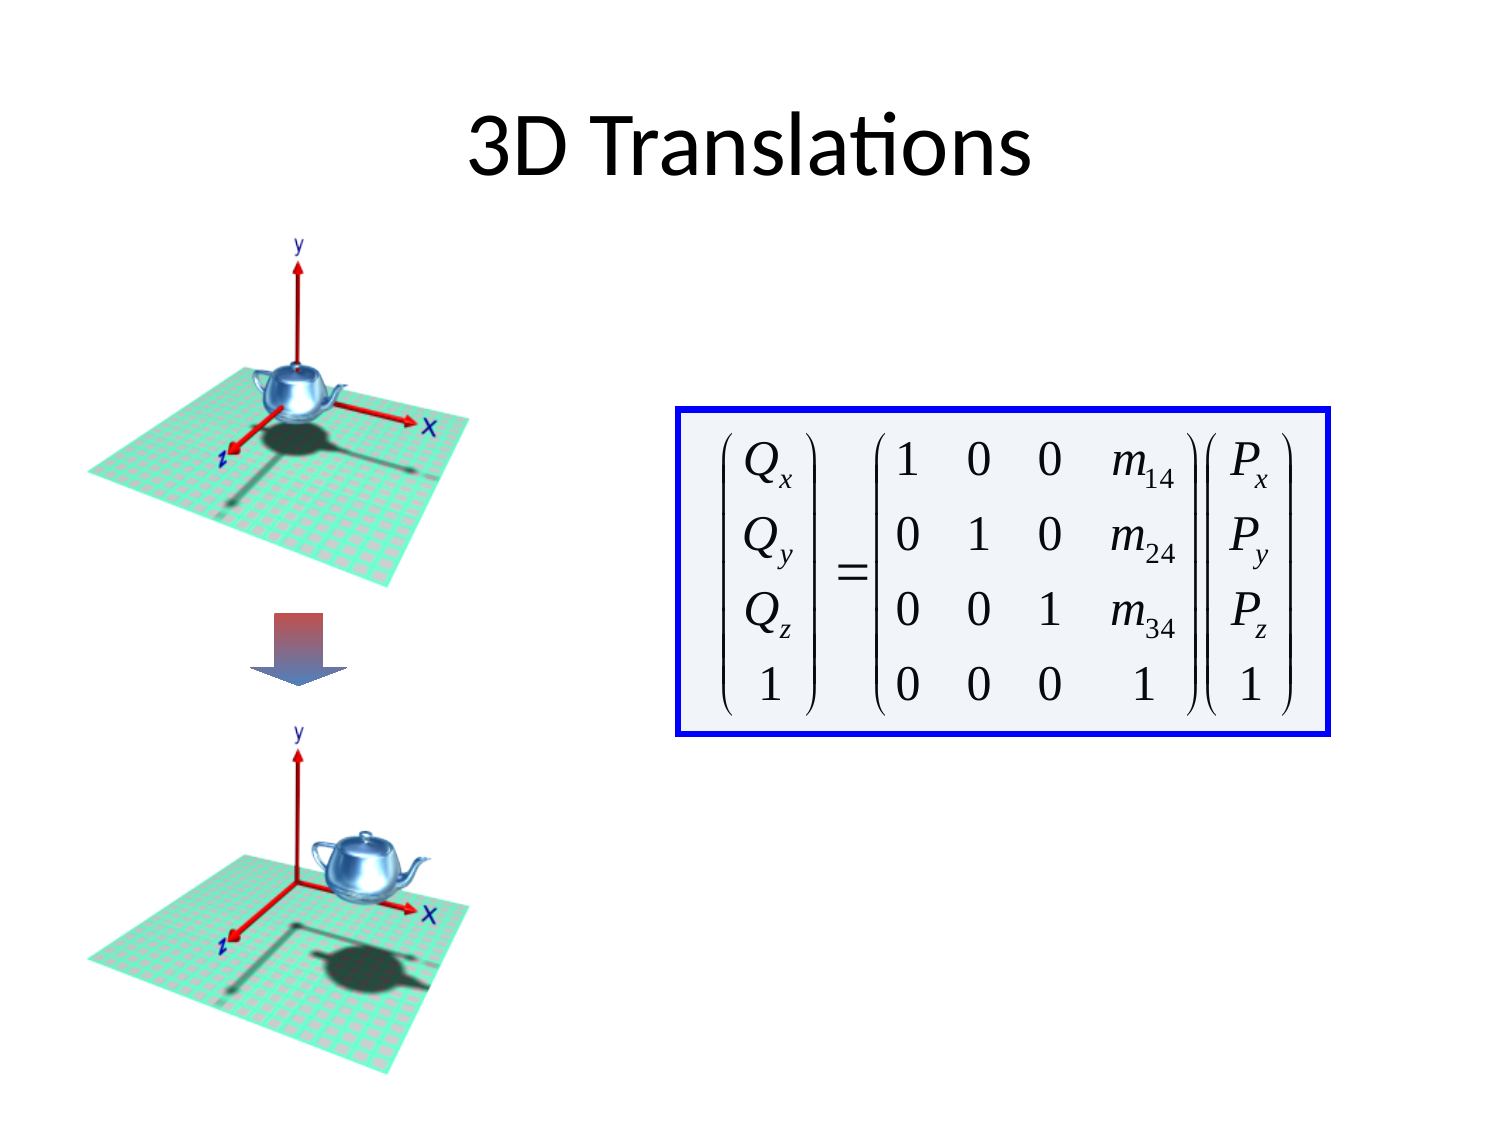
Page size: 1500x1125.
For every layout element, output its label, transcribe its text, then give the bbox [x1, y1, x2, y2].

picture [62, 224, 513, 591]
title 3D Translations [75, 45, 1425, 233]
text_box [712, 424, 1309, 801]
text_box [249, 612, 348, 686]
text_box [678, 409, 1329, 735]
picture [62, 712, 513, 1079]
